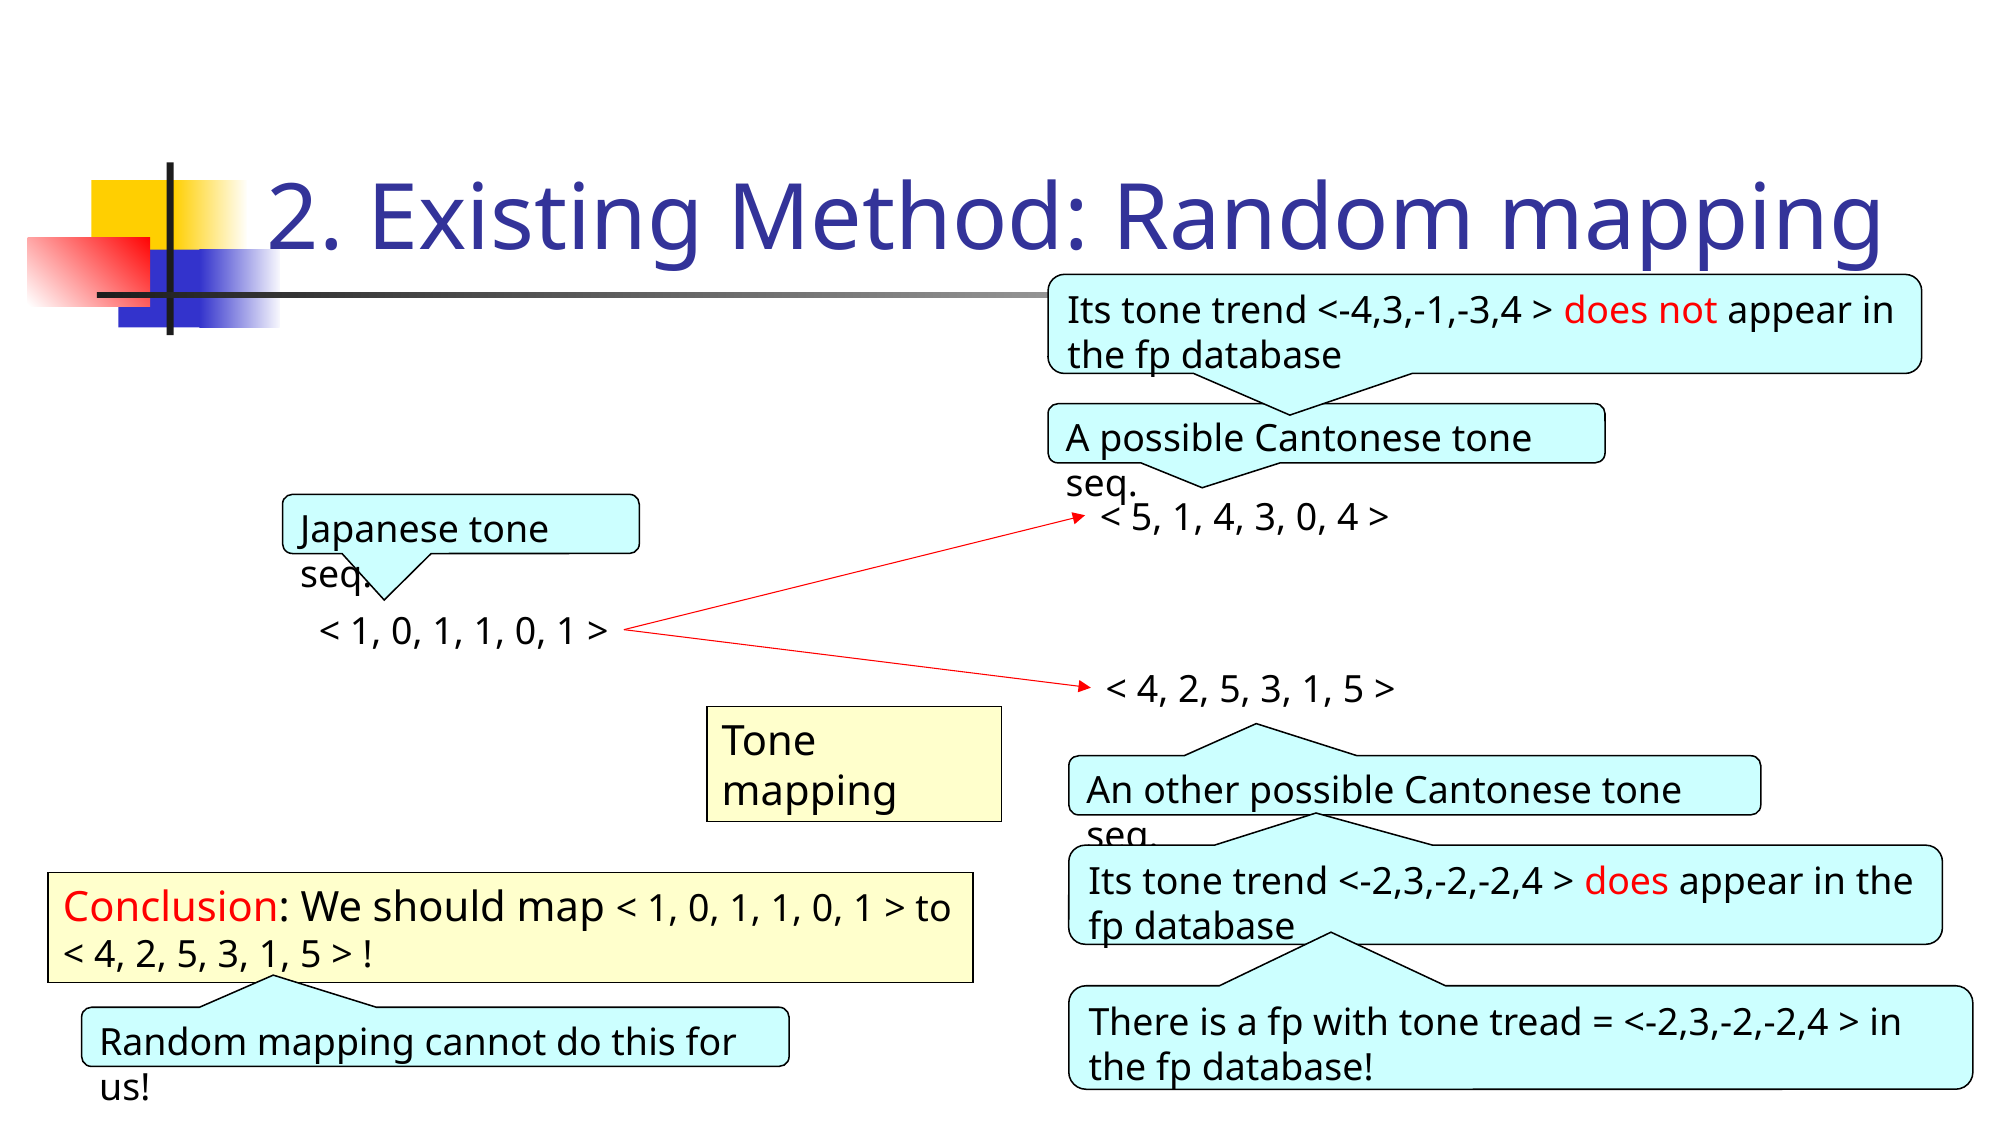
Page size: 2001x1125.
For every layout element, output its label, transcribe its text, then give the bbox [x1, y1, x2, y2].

text_box Tone mapping [706, 706, 1002, 822]
text_box Its tone trend <-2,3,-2,-2,4 > does appear in the fp database [1068, 813, 1943, 945]
slide_number 20 [1540, 1090, 1957, 1100]
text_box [639, 630, 1069, 689]
text_box Japanese tone seq. [282, 494, 640, 601]
text_box < 5, 1, 4, 3, 0, 4 > [1085, 485, 1415, 546]
text_box A possible Cantonese tone seq. [1048, 403, 1606, 488]
text_box There is a fp with tone tread = <-2,3,-2,-2,4 > in the fp database! [1068, 932, 1973, 1090]
text_box Its tone trend <-4,3,-1,-3,4 > does not appear in the fp database [1047, 274, 1922, 416]
text_box < 1, 0, 1, 1, 0, 1 > [303, 599, 624, 660]
text_box Conclusion: We should map < 1, 0, 1, 1, 0, 1 > to < 4, 2, 5, 3, 1, 5 > ! [48, 872, 973, 983]
text_box < 4, 2, 5, 3, 1, 5 > [1090, 657, 1421, 718]
text_box An other possible Cantonese tone seq. [1068, 723, 1761, 815]
text_box Random mapping cannot do this for us! [81, 975, 790, 1067]
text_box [639, 515, 1069, 630]
title 2. Existing Method: Random mapping [251, 35, 1957, 275]
